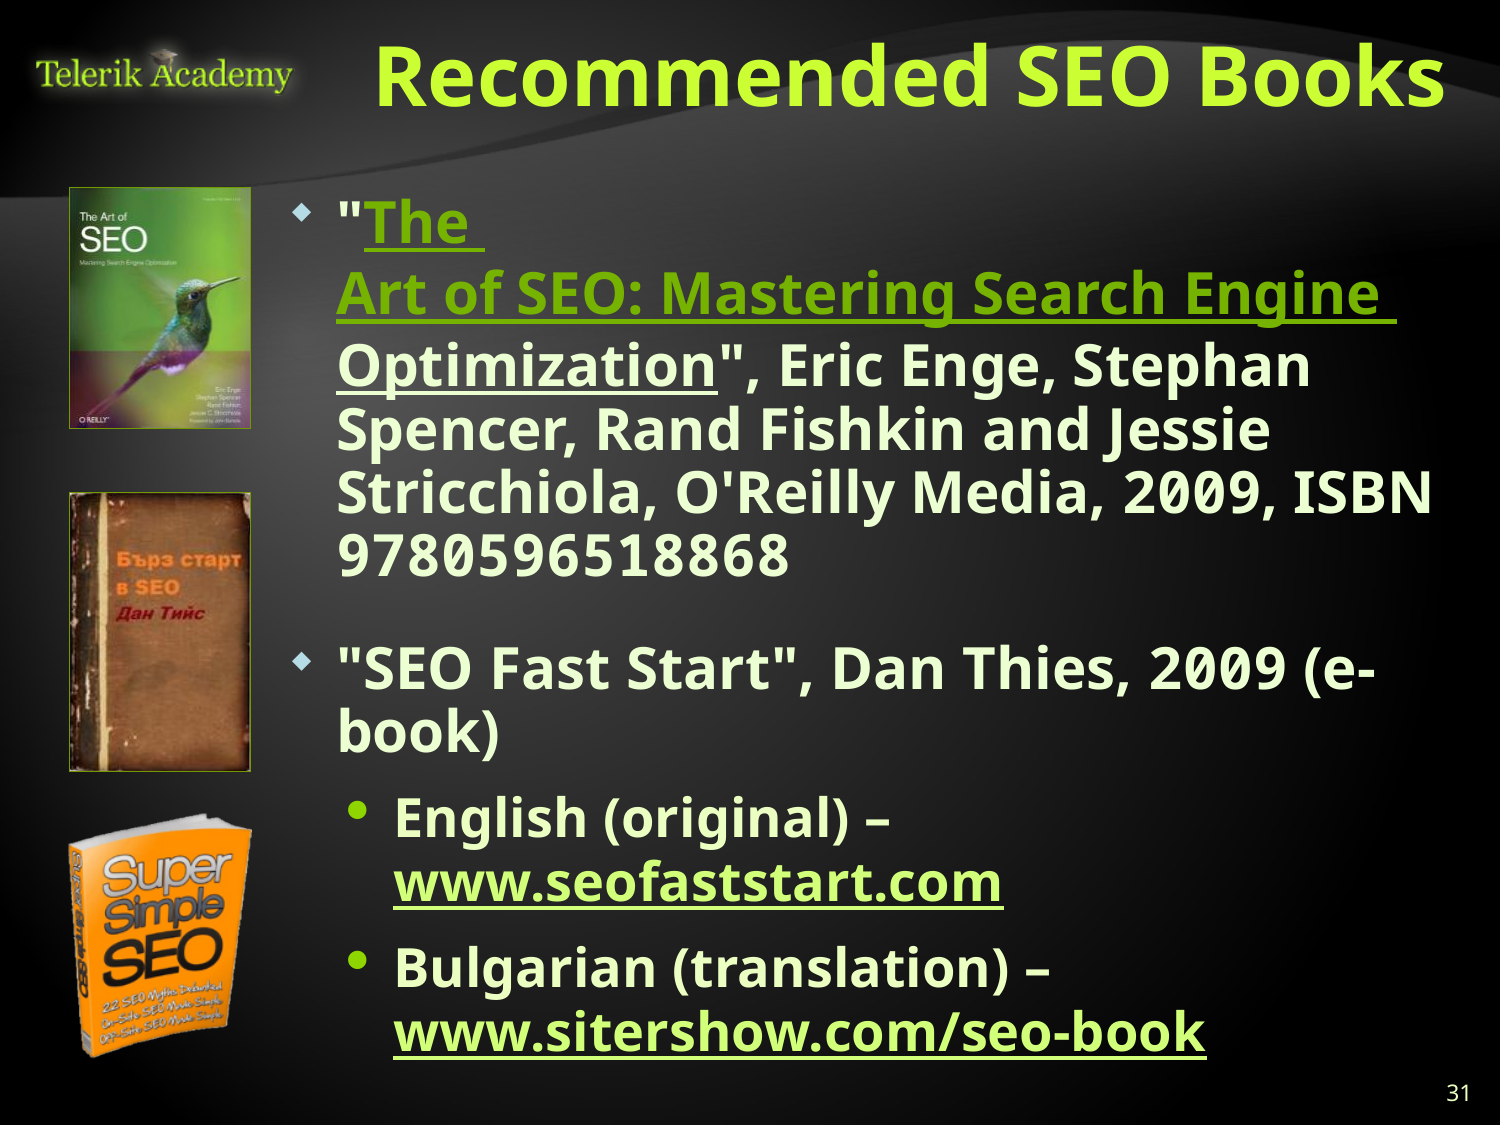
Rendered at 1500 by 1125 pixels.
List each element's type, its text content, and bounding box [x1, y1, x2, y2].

list "The Art of SEO: Mastering Search Engine Optimization", Eric Enge, Stephan Spencer, Rand Fishkin and Jessie Stricchiola, O'Reilly Media, 2009, ISBN 9780596518868 "SEO Fast Start", Dan Thies, 2009 (e-book) English (original) – www.seofaststart.com Bulgarian (translation) –www.sitershow.com/seo-book Super Simple SEO, Brenden Clerget, www.mediafire.com/?z8dffe9dghpyaca [275, 179, 1475, 1092]
slide_number 31 [1412, 1074, 1488, 1113]
title Recommended SEO Books [300, 12, 1463, 150]
picture [0, 0, 1500, 1125]
